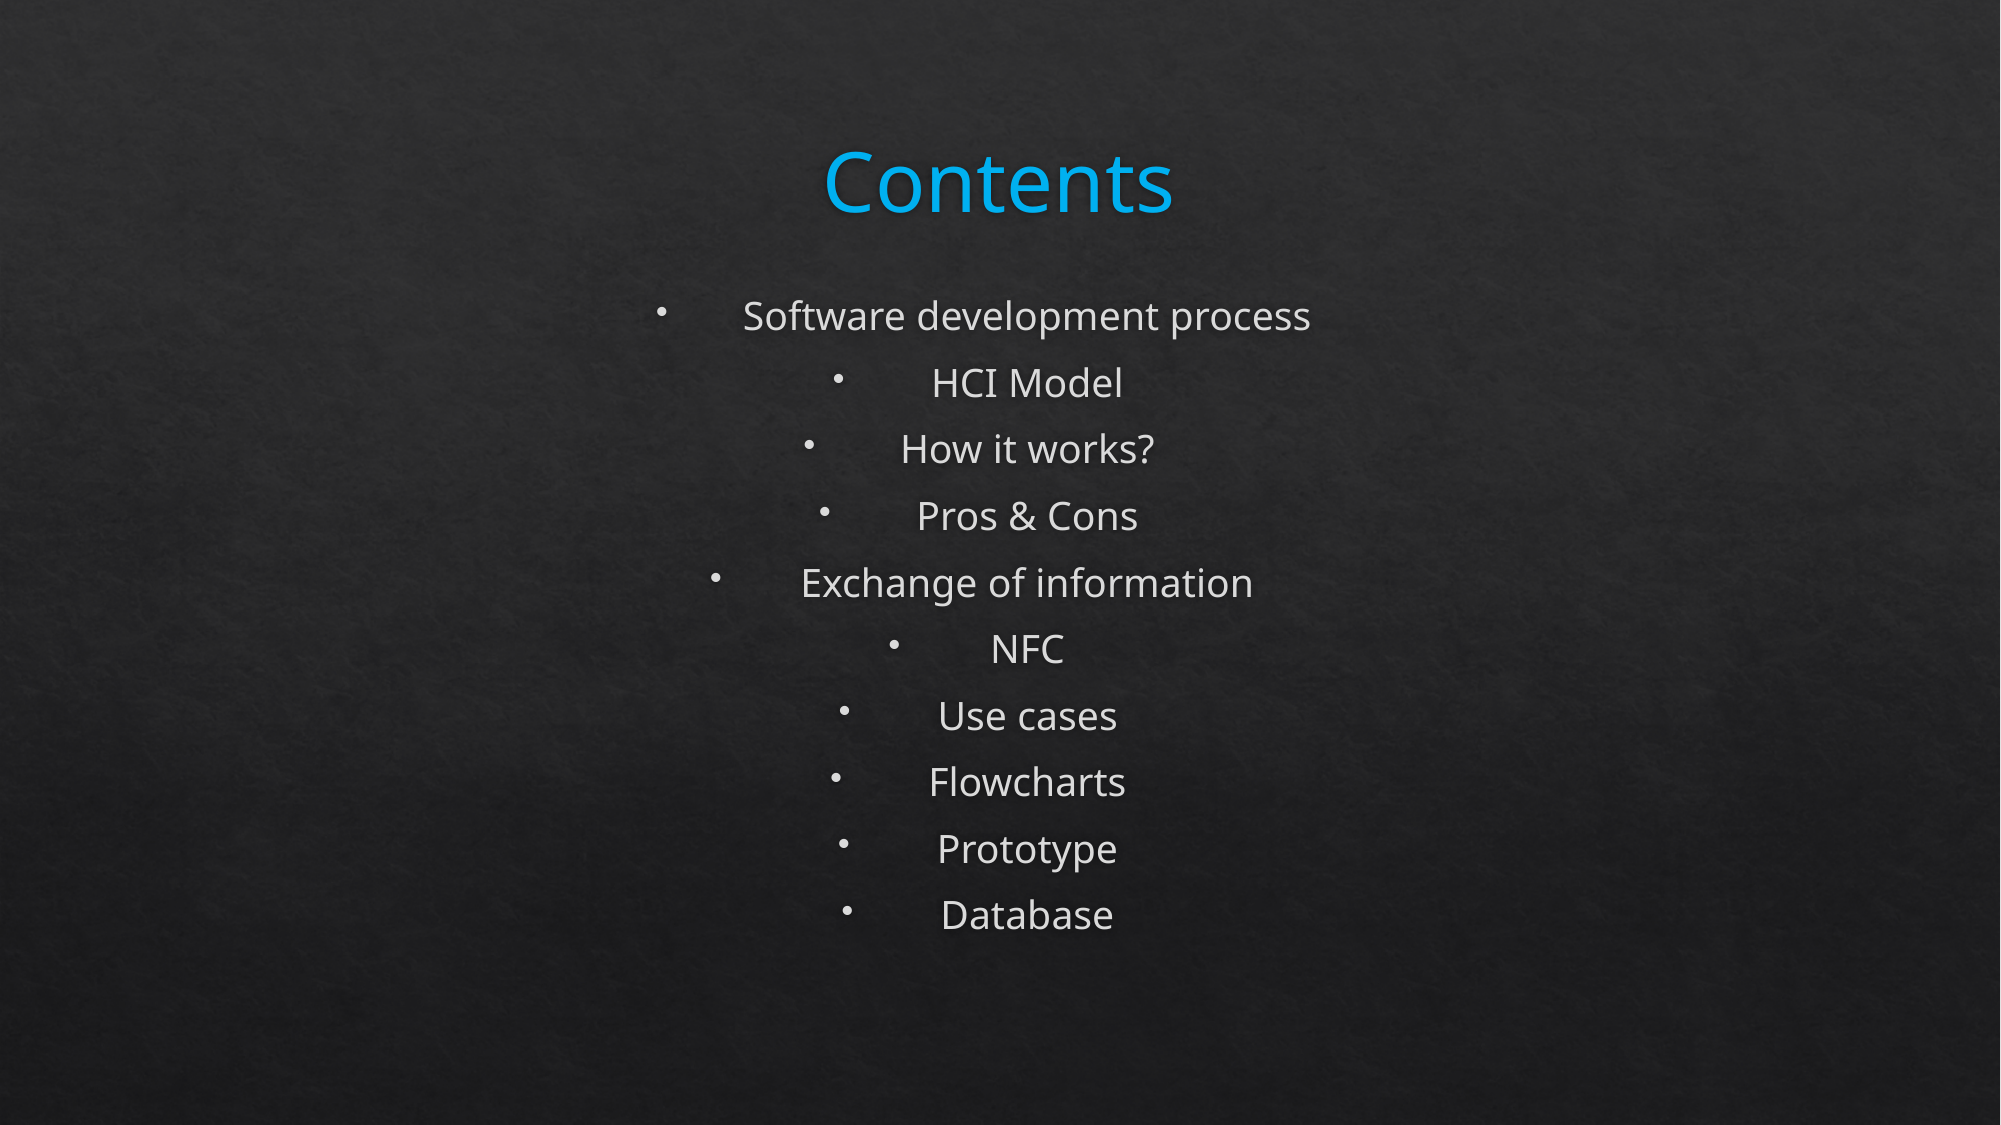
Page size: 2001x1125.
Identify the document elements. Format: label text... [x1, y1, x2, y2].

title Contents [149, 99, 1849, 260]
list Software development process HCI Model How it works? Pros & Cons Exchange of information NFC Use cases Flowcharts Prototype Database [149, 284, 1849, 950]
